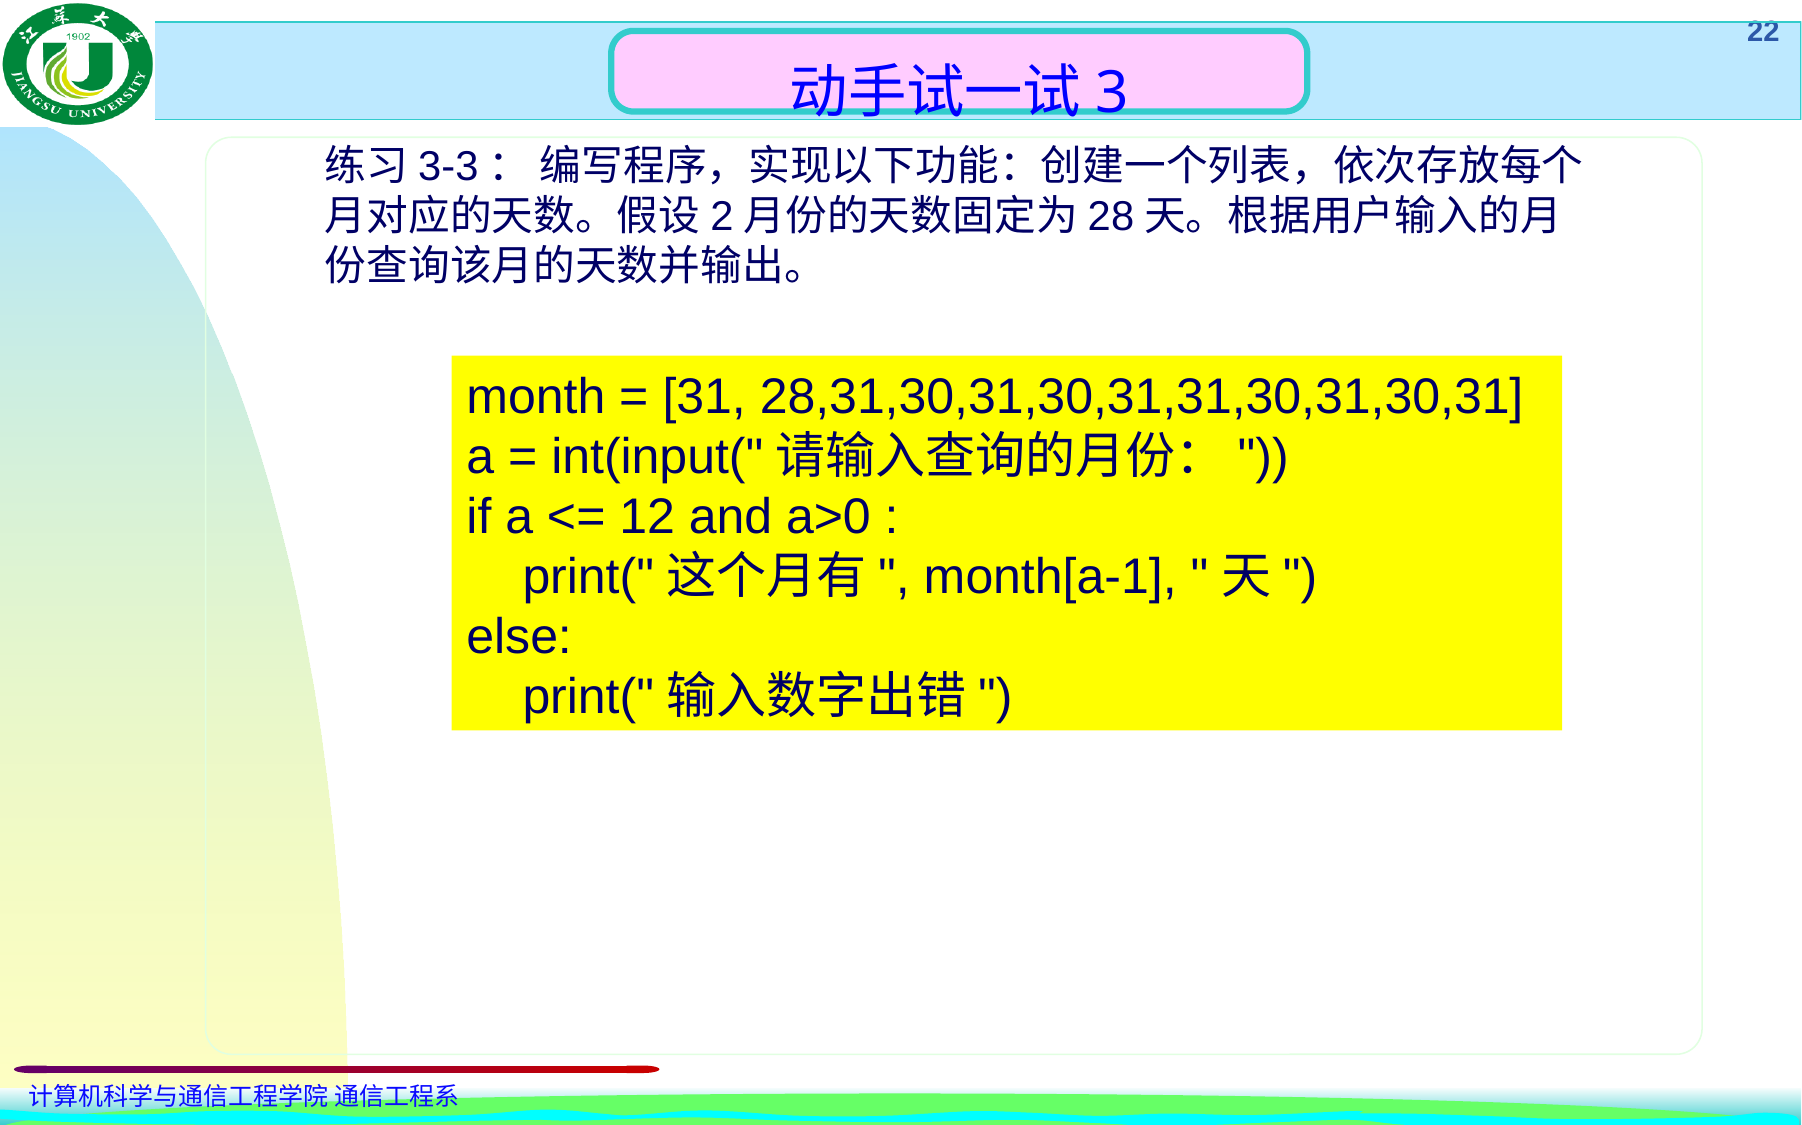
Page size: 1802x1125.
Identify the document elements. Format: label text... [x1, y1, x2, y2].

text_box month = [31, 28,31,30,31,30,31,31,30,31,30,31] a = int(input("请输入查询的月份：")) if a <= 12 and a>0 : print("这个月有", month[a-1], "天") else: print("输入数字出错") [451, 355, 1563, 731]
picture [0, 1, 155, 127]
text_box 动手试一试3 [611, 30, 1308, 112]
text_box 练习3-3： 编写程序，实现以下功能：创建一个列表，依次存放每个月对应的天数。假设2月份的天数固定为28天。根据用户输入的月份查询该月的天数并输出。 [309, 131, 1604, 297]
